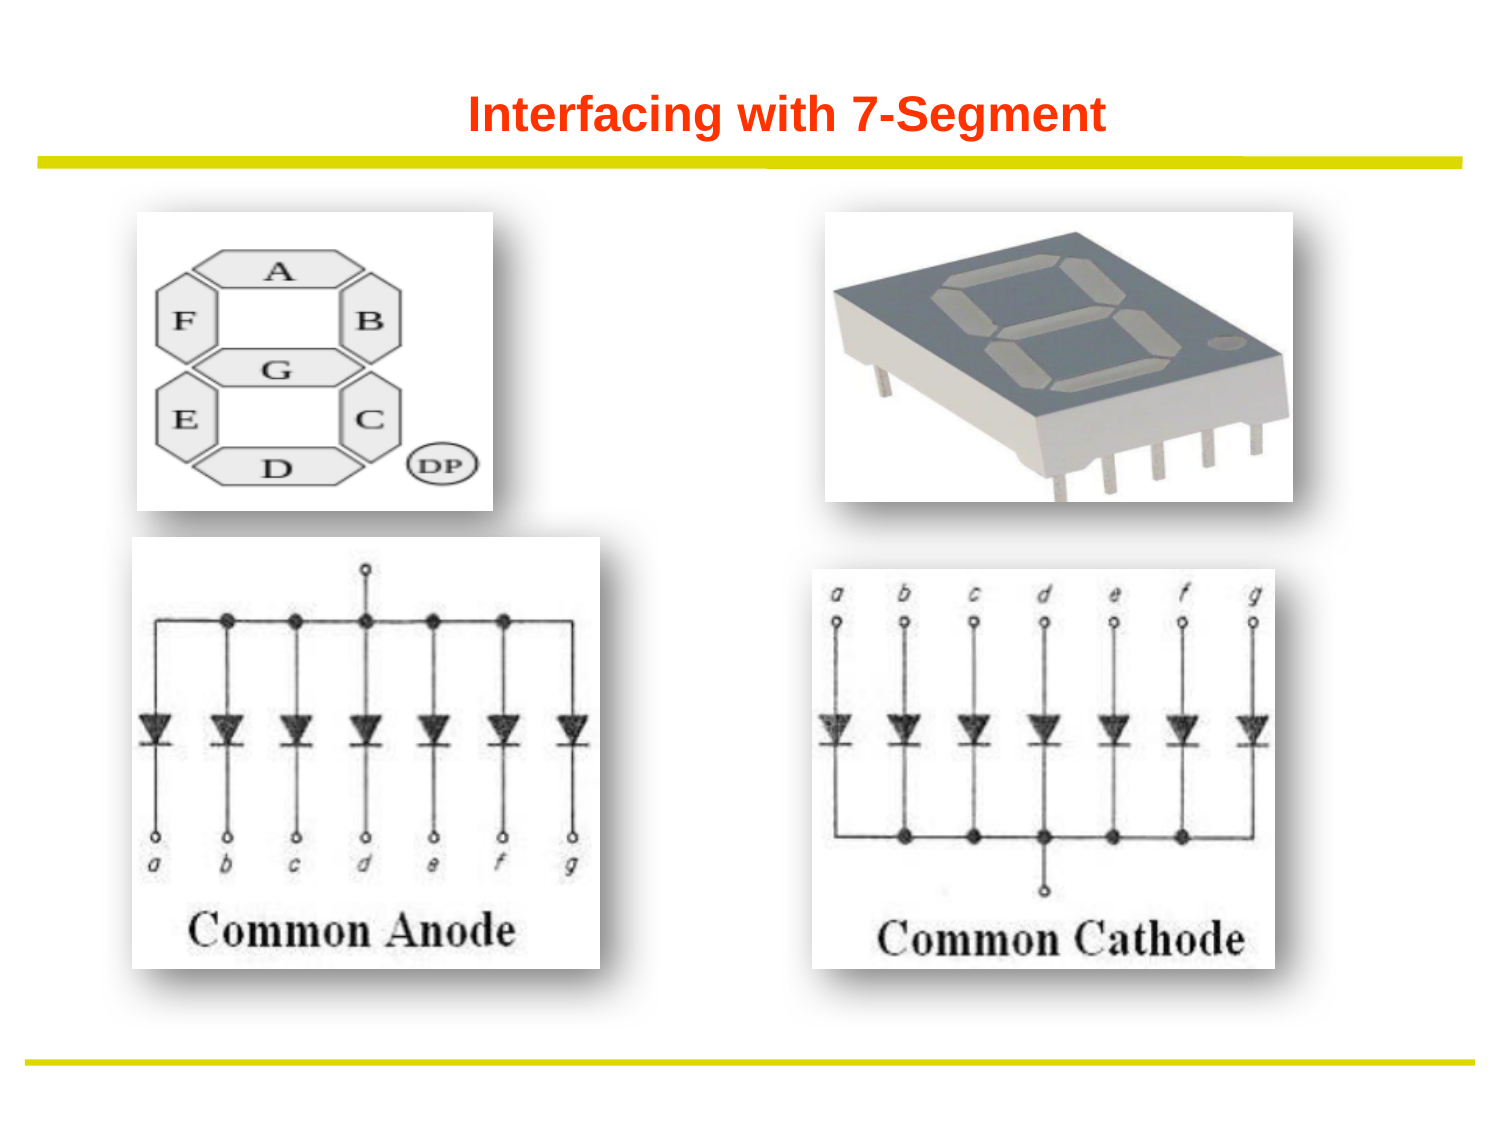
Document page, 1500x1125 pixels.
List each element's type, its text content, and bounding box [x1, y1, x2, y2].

picture [824, 212, 1294, 502]
picture [132, 537, 601, 970]
picture [812, 569, 1276, 969]
picture [137, 212, 493, 512]
title Interfacing with 7-Segment [187, 0, 1388, 163]
